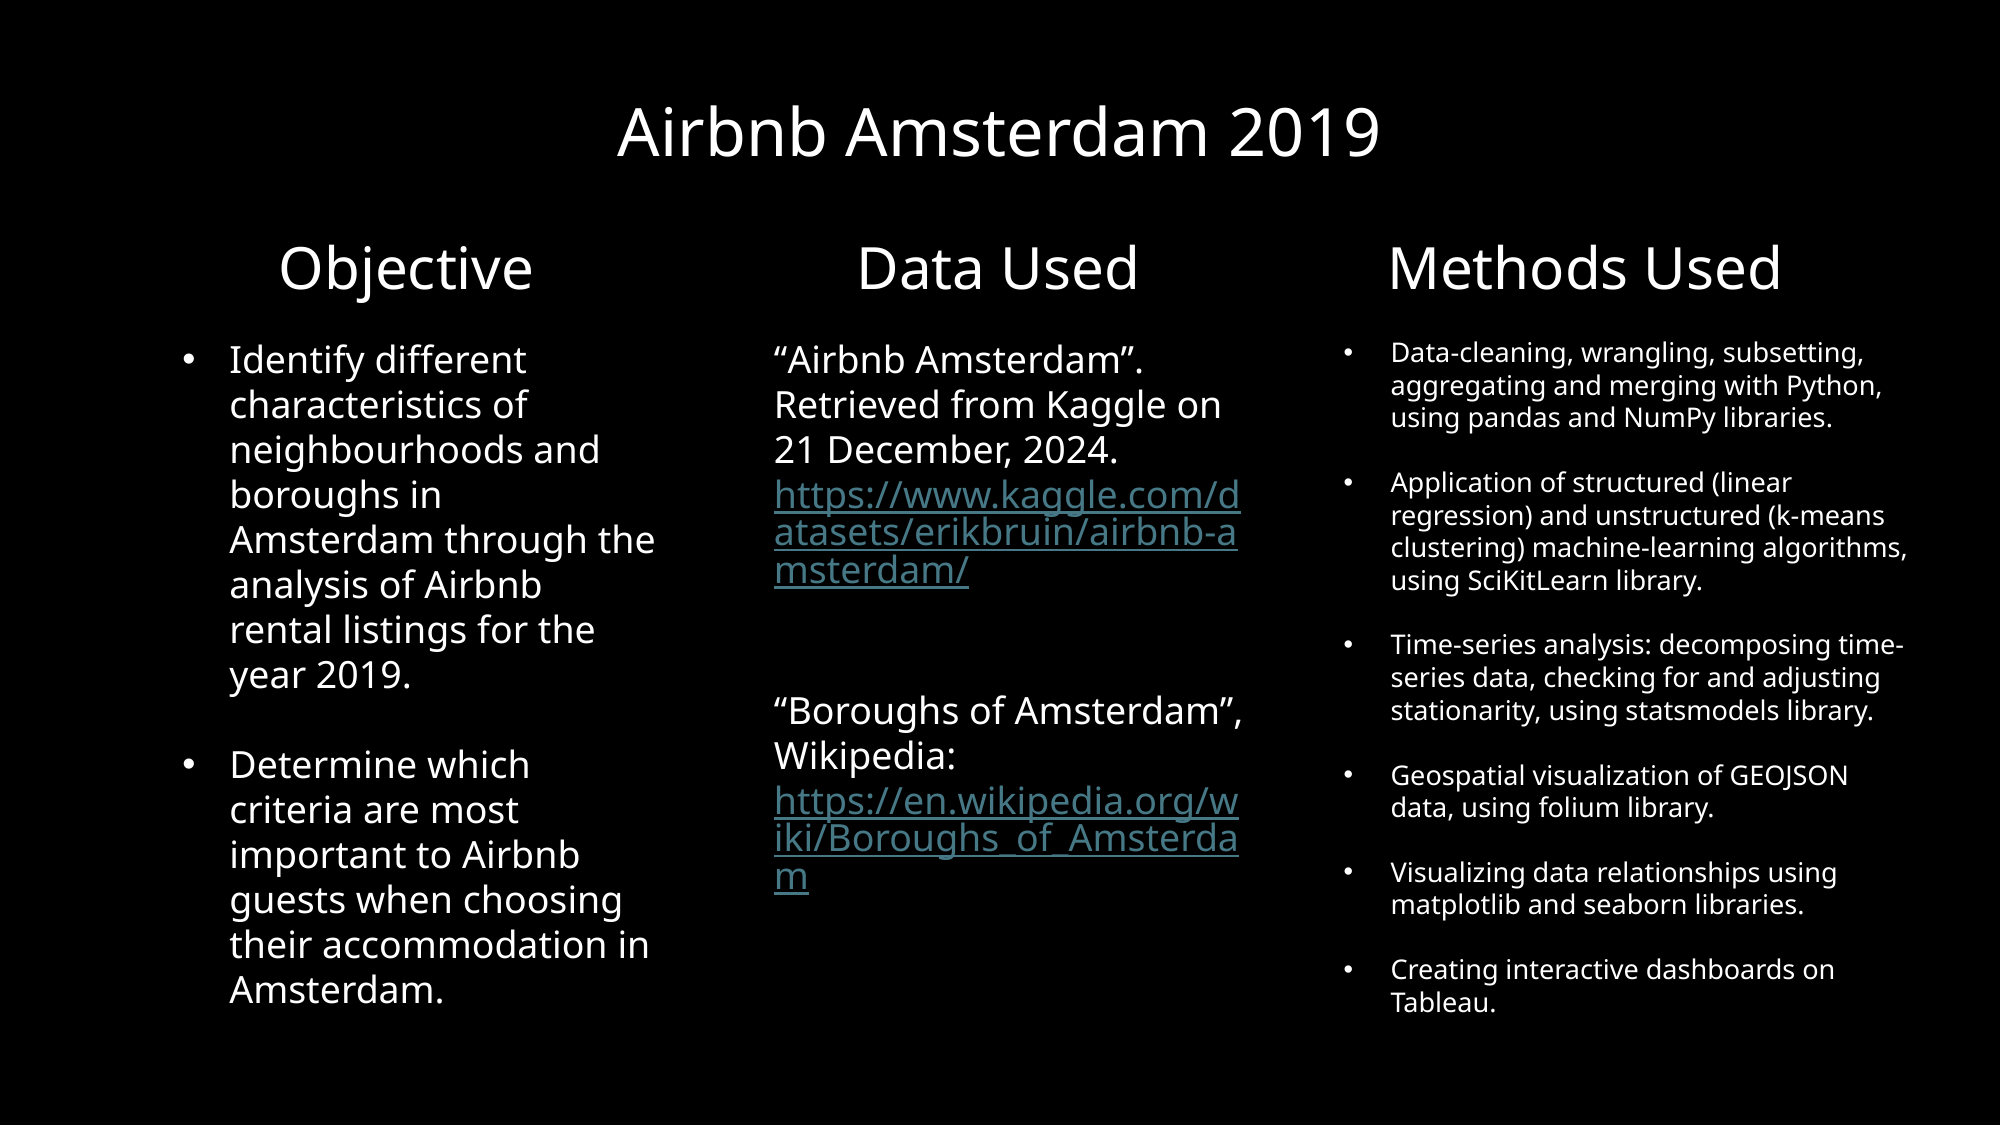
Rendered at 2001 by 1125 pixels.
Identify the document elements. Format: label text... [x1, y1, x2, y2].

title Airbnb Amsterdam 2019 [137, 59, 1863, 210]
text_box Methods Used [1320, 231, 1850, 329]
text_box Data Used [733, 231, 1263, 329]
text_box Data-cleaning, wrangling, subsetting, aggregating and merging with Python, using pandas and NumPy libraries. Application of structured (linear regression) and unstructured (k-means clustering) machine-learning algorithms, using SciKitLearn library. Time-series analysis: decomposing time-series data, checking for and adjusting stationarity, using statsmodels library. Geospatial visualization of GEOJSON data, using folium library. Visualizing data relationships using matplotlib and seaborn libraries. Creating interactive dashboards on Tableau. [1329, 328, 1931, 1058]
text_box “Airbnb Amsterdam”. Retrieved from Kaggle on 21 December, 2024. https://www.kaggle.com/datasets/erikbruin/airbnb-amsterdam/ “Boroughs of Amsterdam”, Wikipedia: https://en.wikipedia.org/wiki/Boroughs_of_Amsterdam [759, 328, 1263, 805]
text_box Identify different characteristics of neighbourhoods and boroughs in Amsterdam through the analysis of Airbnb rental listings for the year 2019. Determine which criteria are most important to Airbnb guests when choosing their accommodation in Amsterdam. [167, 328, 671, 1019]
list Objective [142, 231, 671, 329]
